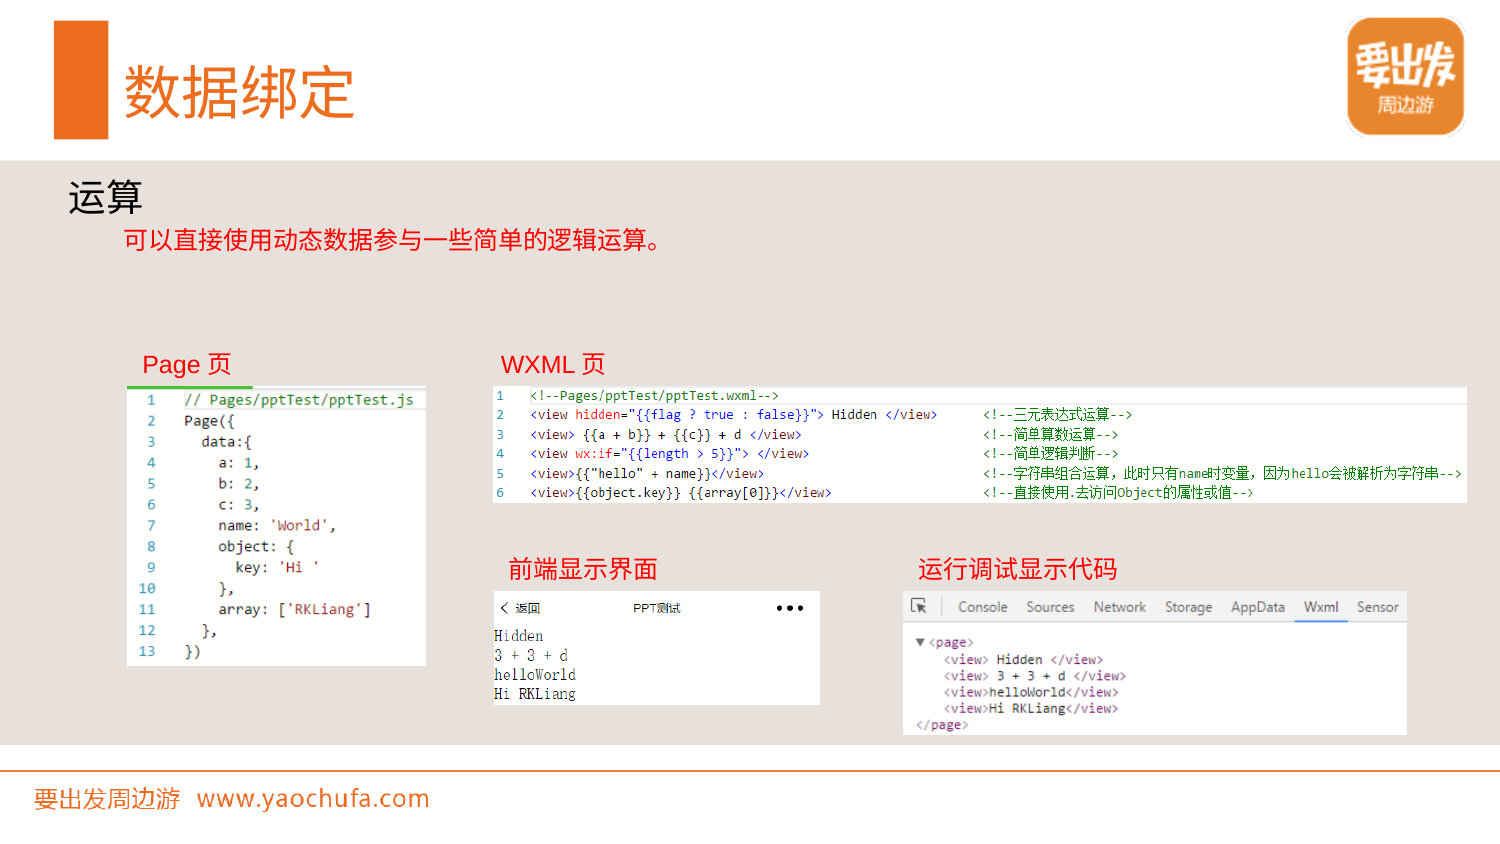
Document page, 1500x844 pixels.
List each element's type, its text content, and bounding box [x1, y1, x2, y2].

text_box 可以直接使用动态数据参与一些简单的逻辑运算。 [108, 217, 831, 263]
text_box 运行调试显示代码 [1018, 546, 1247, 589]
text_box 运算 [53, 166, 596, 227]
text_box 数据绑定 [108, 49, 372, 135]
picture [0, 0, 1500, 844]
text_box Page页 [127, 341, 486, 386]
text_box [53, 20, 109, 140]
text_box WXML页 [486, 341, 915, 386]
text_box 前端显示界面 [493, 546, 1018, 592]
